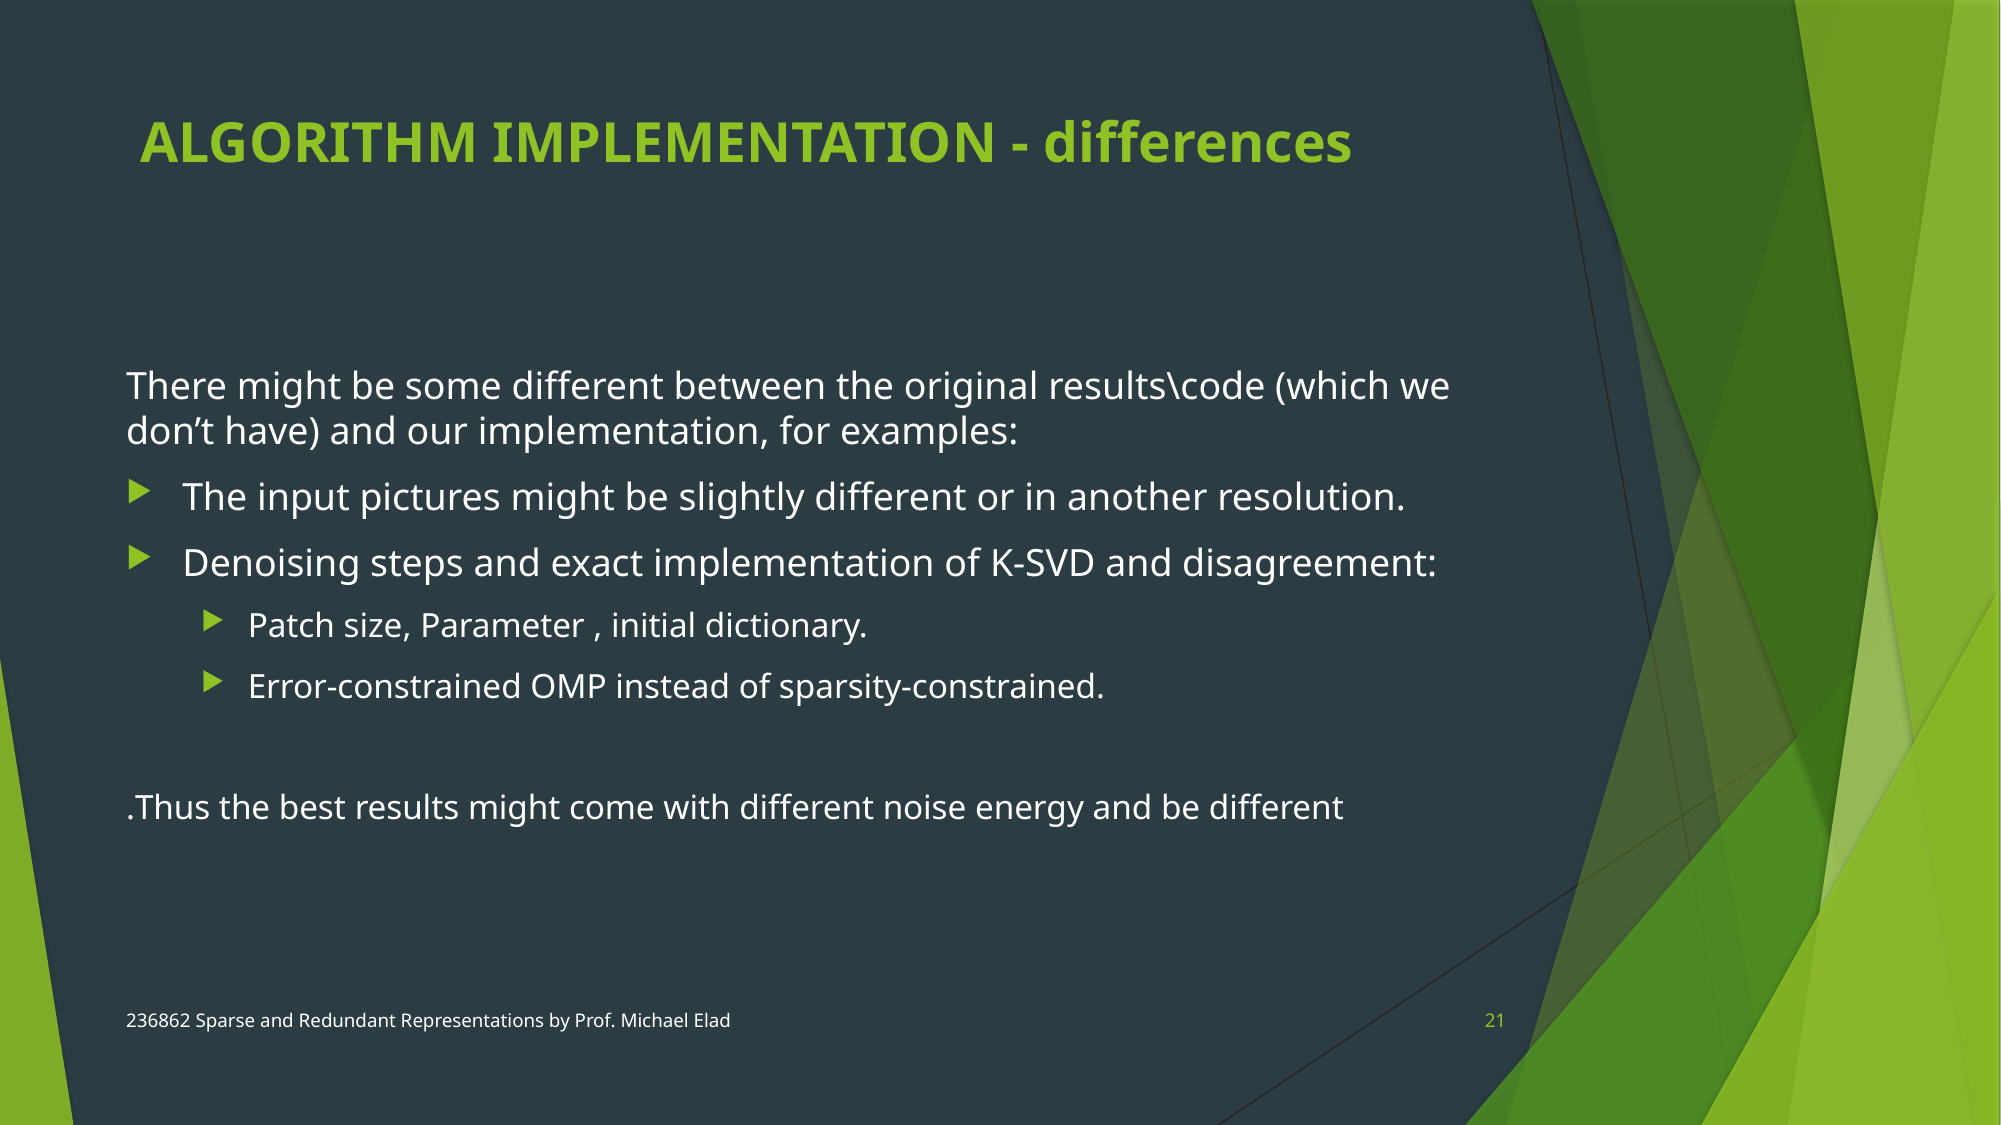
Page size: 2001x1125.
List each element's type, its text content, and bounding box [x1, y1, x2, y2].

title ALGORITHM IMPLEMENTATION - differences [111, 99, 1522, 317]
footer 236862 Sparse and Redundant Representations by Prof. Michael Elad [111, 991, 1145, 1051]
slide_number 21 [1409, 991, 1522, 1051]
